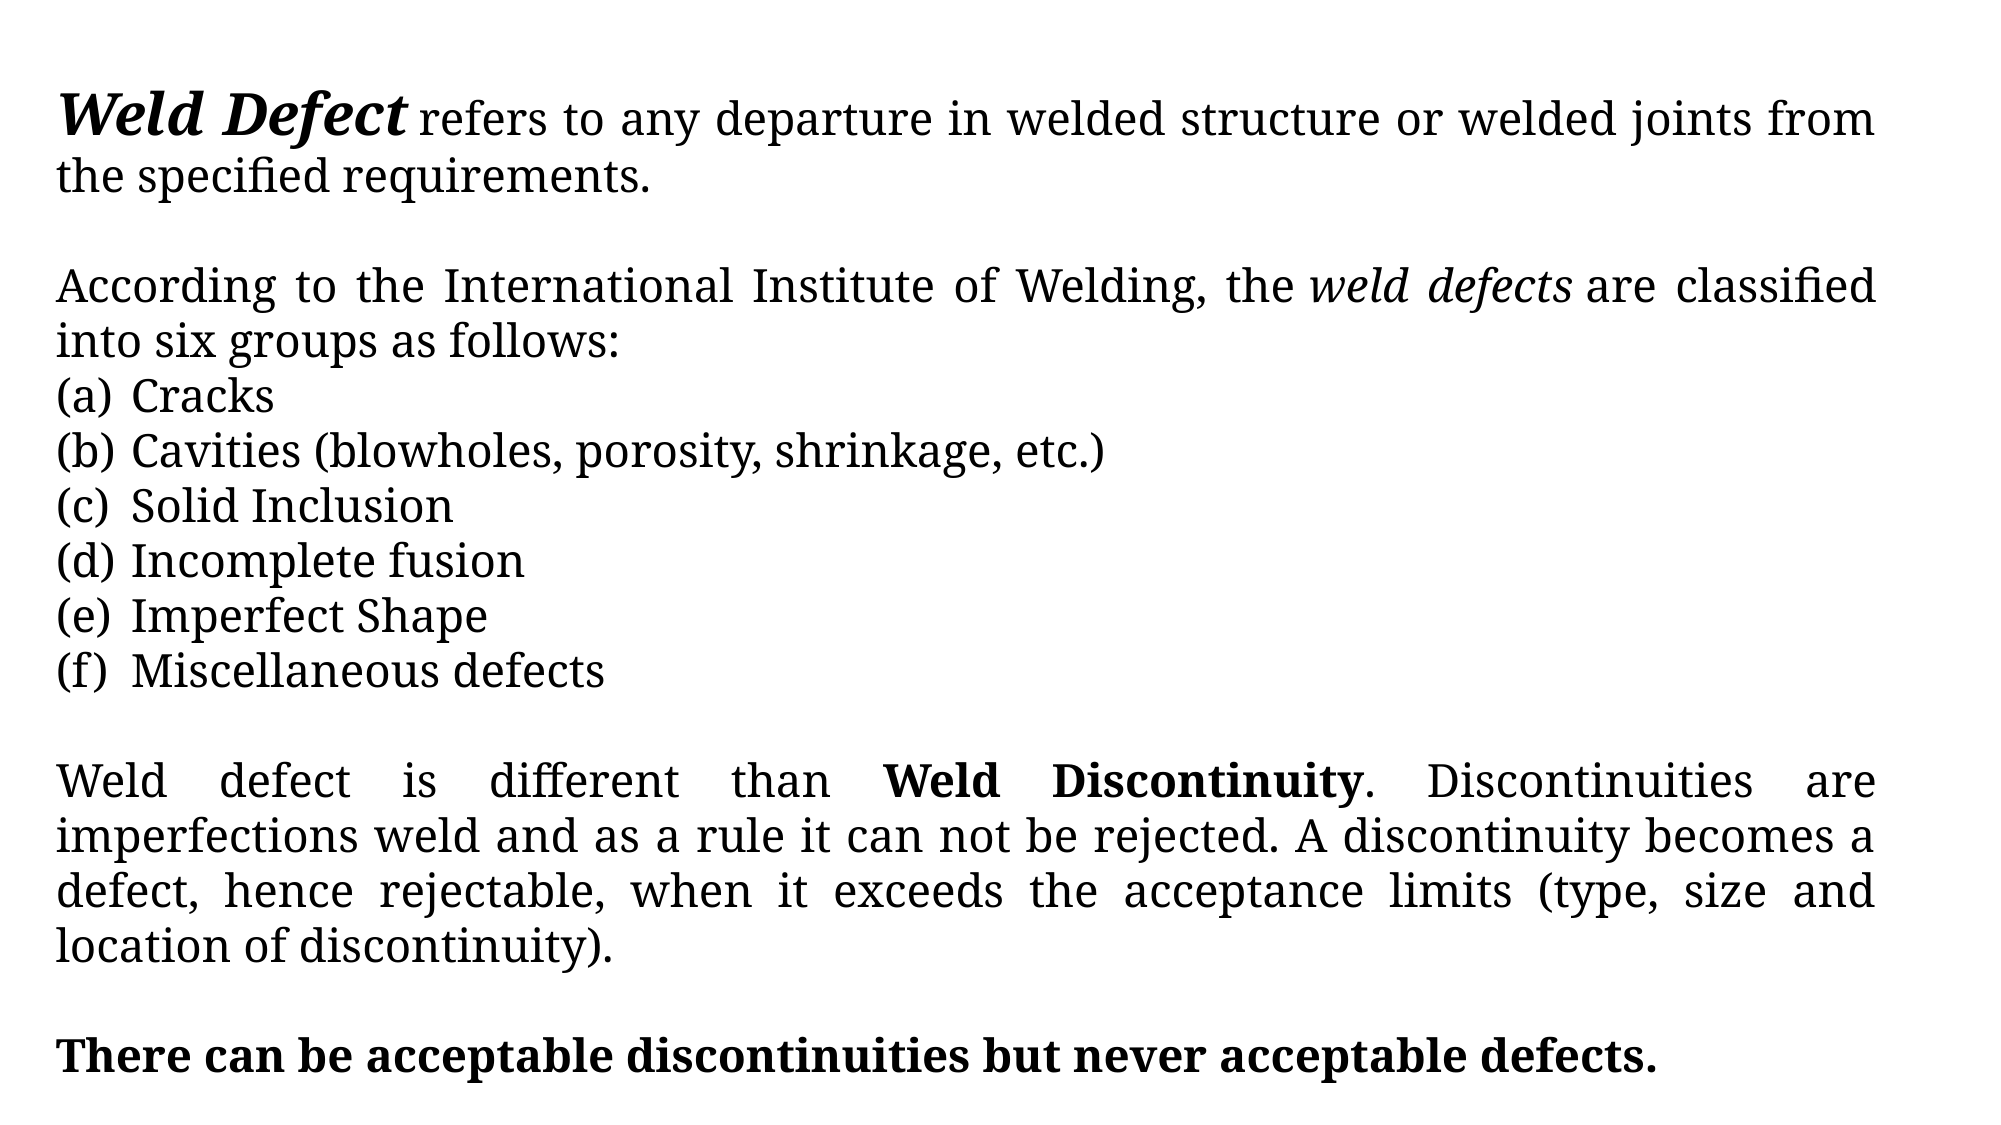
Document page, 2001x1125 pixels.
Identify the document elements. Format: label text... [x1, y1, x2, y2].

text_box Weld Defect refers to any departure in welded structure or welded joints from the specified requirements. According to the International Institute of Welding, the weld defects are classified into six groups as follows: Cracks Cavities (blowholes, porosity, shrinkage, etc.) Solid Inclusion Incomplete fusion Imperfect Shape Miscellaneous defects Weld defect is different than Weld Discontinuity. Discontinuities are imperfections weld and as a rule it can not be rejected. A discontinuity becomes a defect, hence rejectable, when it exceeds the acceptance limits (type, size and location of discontinuity). There can be acceptable discontinuities but never acceptable defects. [41, 69, 1892, 1125]
